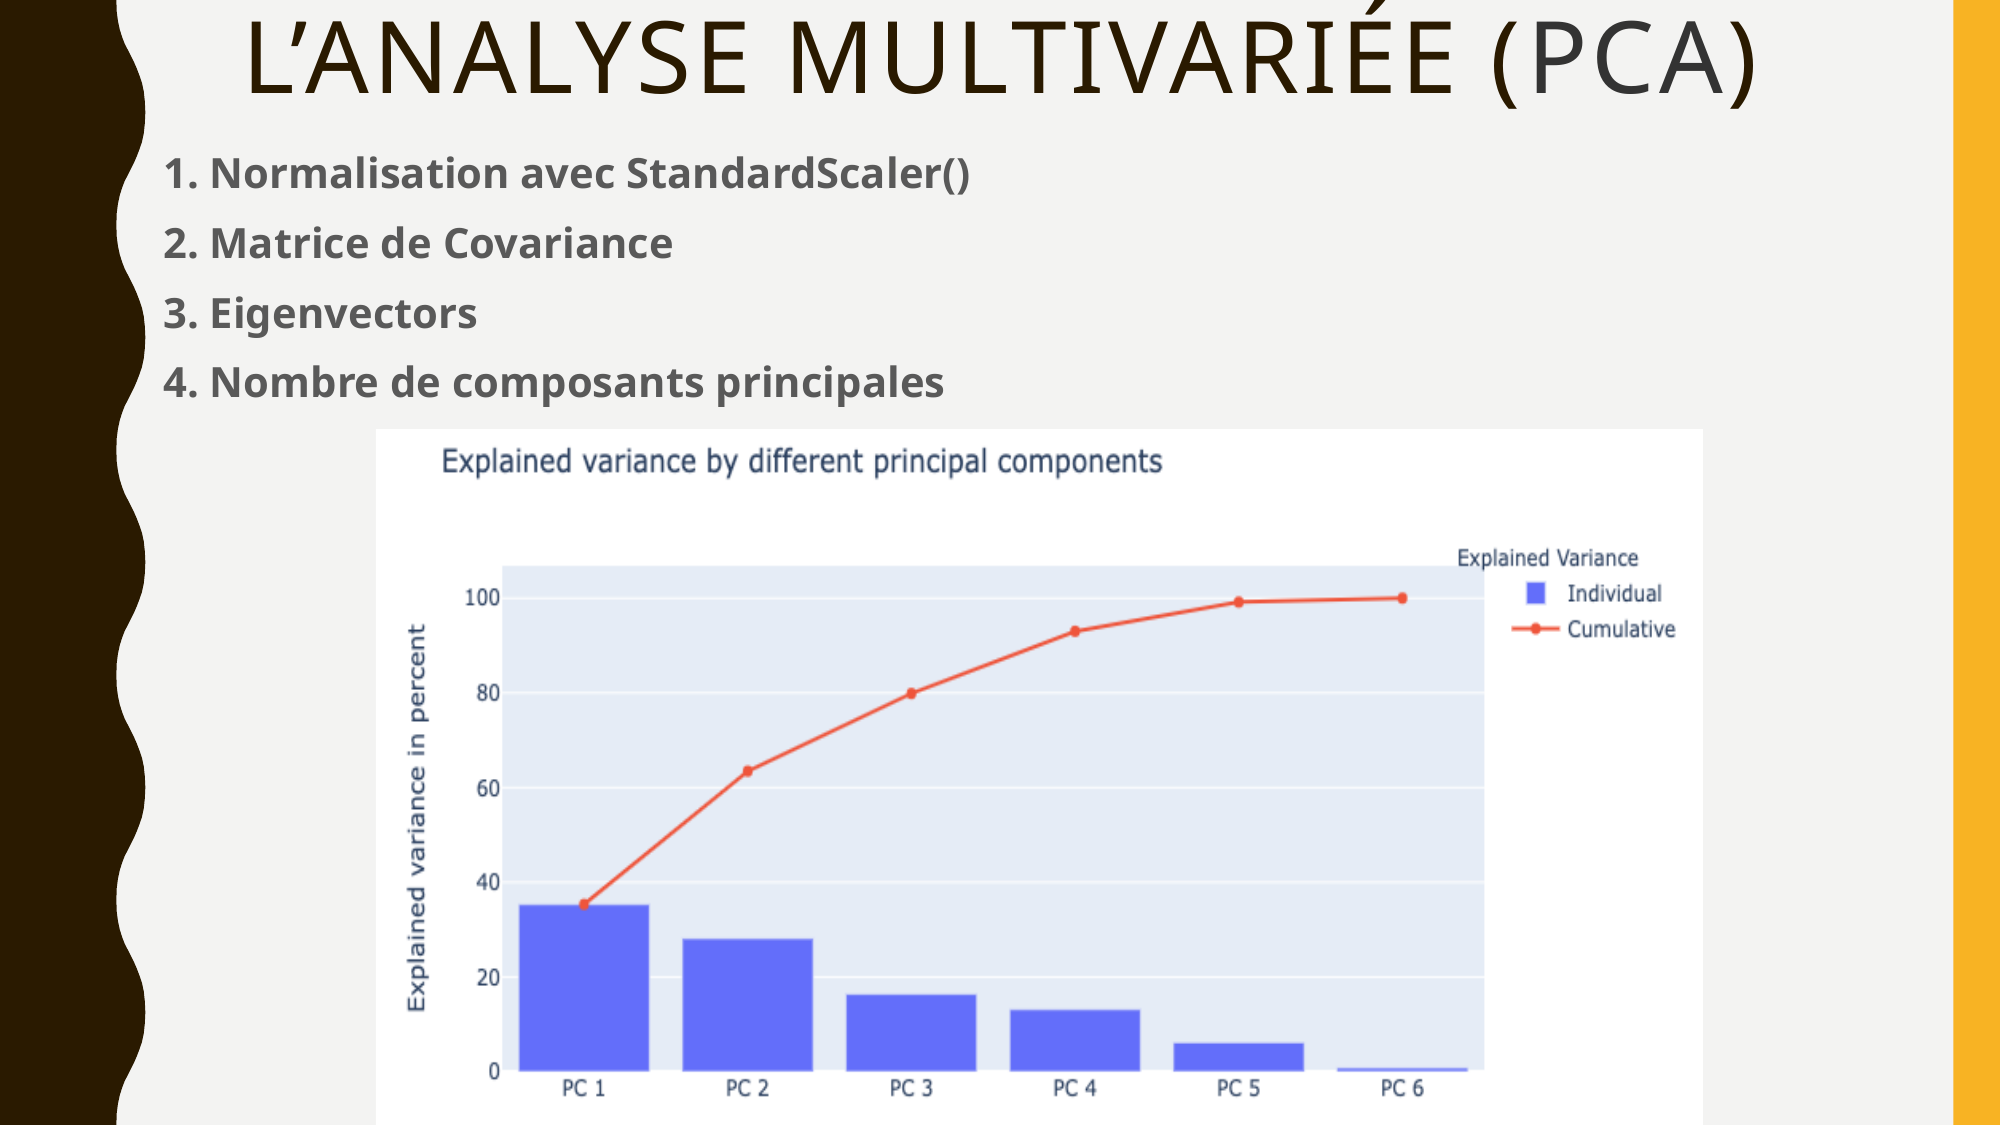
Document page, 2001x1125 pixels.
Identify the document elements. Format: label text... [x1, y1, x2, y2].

picture [375, 429, 1704, 1125]
title L’analyse multivariée (PCA) [0, 0, 2000, 245]
list 1. Normalisation avec StandardScaler() 2. Matrice de Covariance 3. Eigenvectors 4. Nombre de composants principales [148, 134, 2000, 1125]
